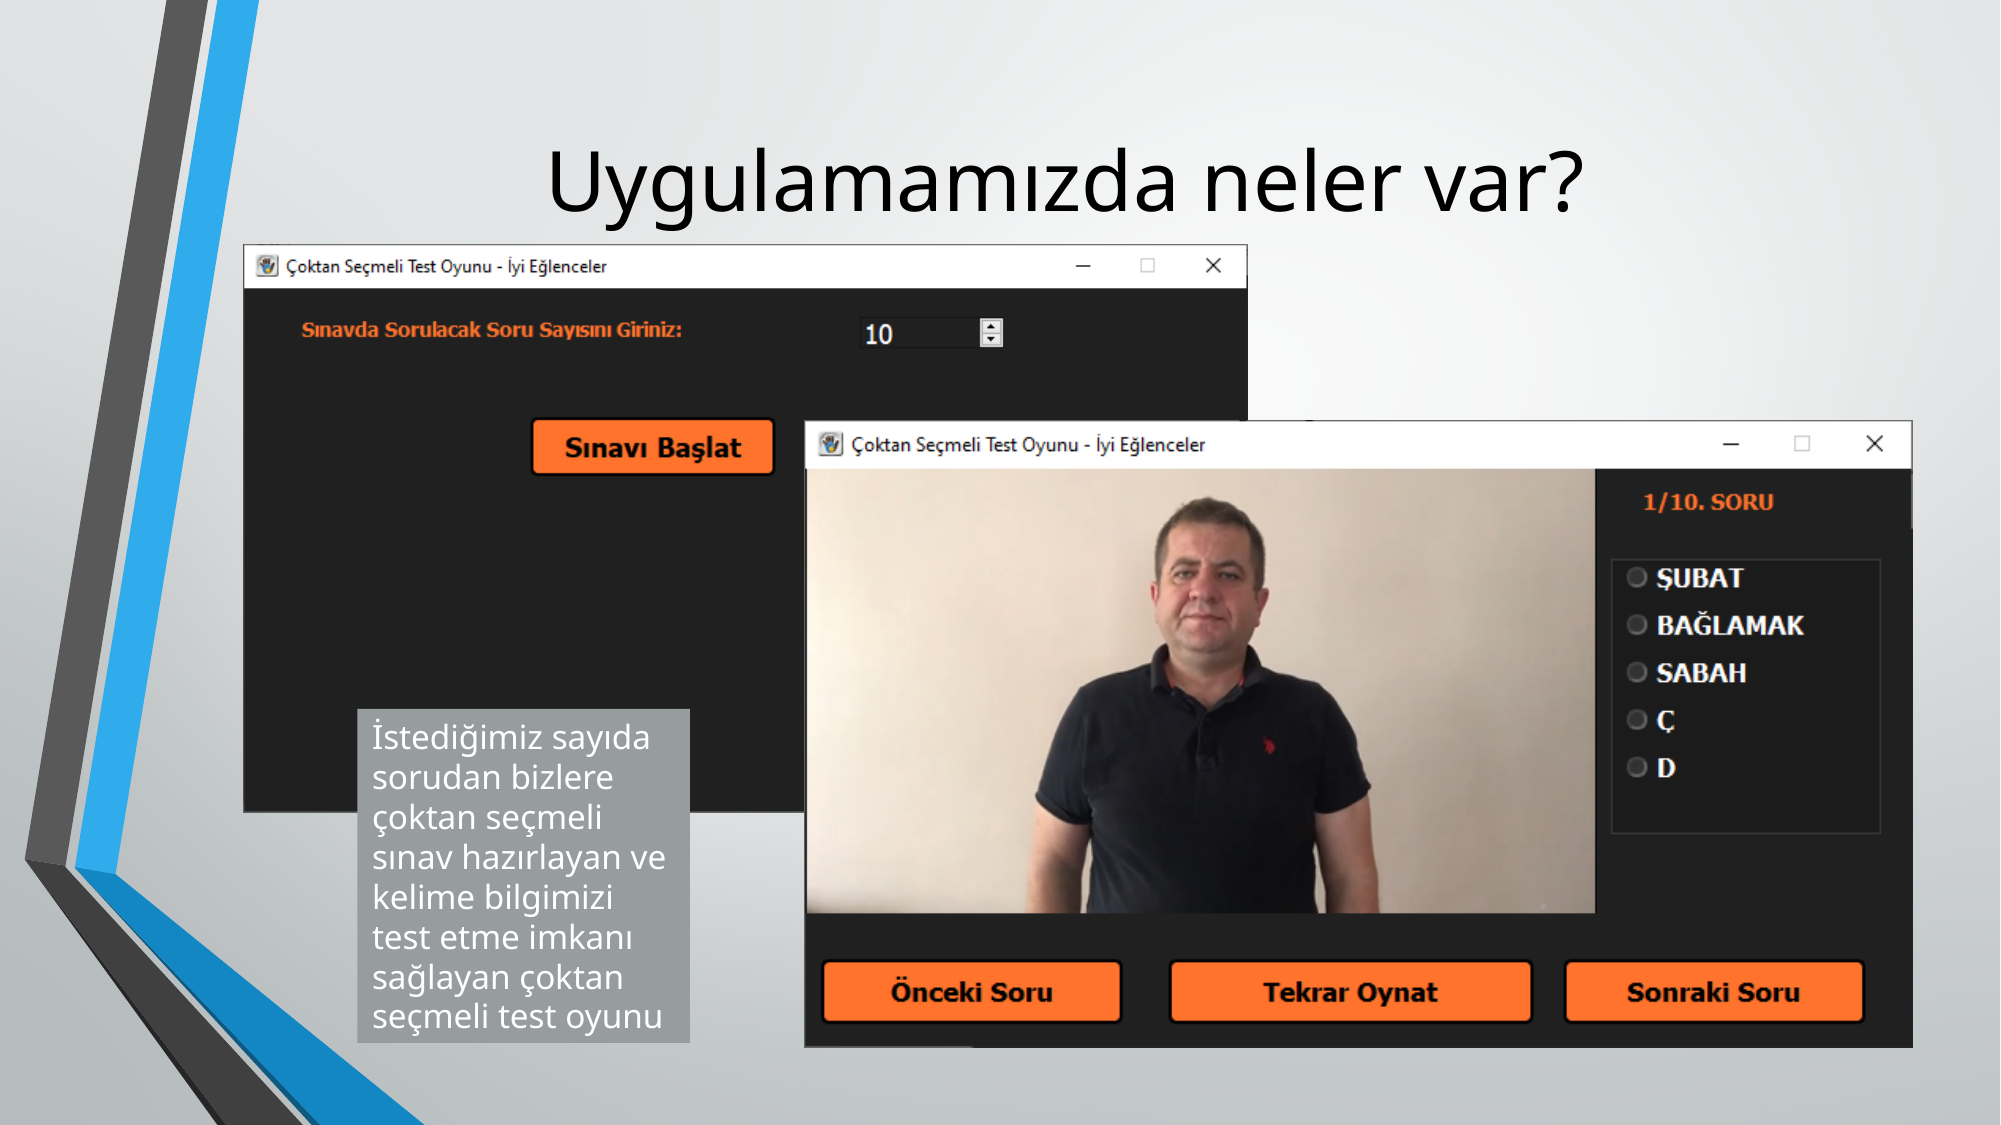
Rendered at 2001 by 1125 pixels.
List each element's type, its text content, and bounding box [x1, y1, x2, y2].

picture [243, 244, 1913, 1048]
text_box İstediğimiz sayıda sorudan bizlere çoktan seçmeli sınav hazırlayan ve kelime bilgimizi test etme imkanı sağlayan çoktan seçmeli test oyunu [357, 813, 690, 1043]
title Uygulamamızda neler var? [243, 112, 1887, 245]
